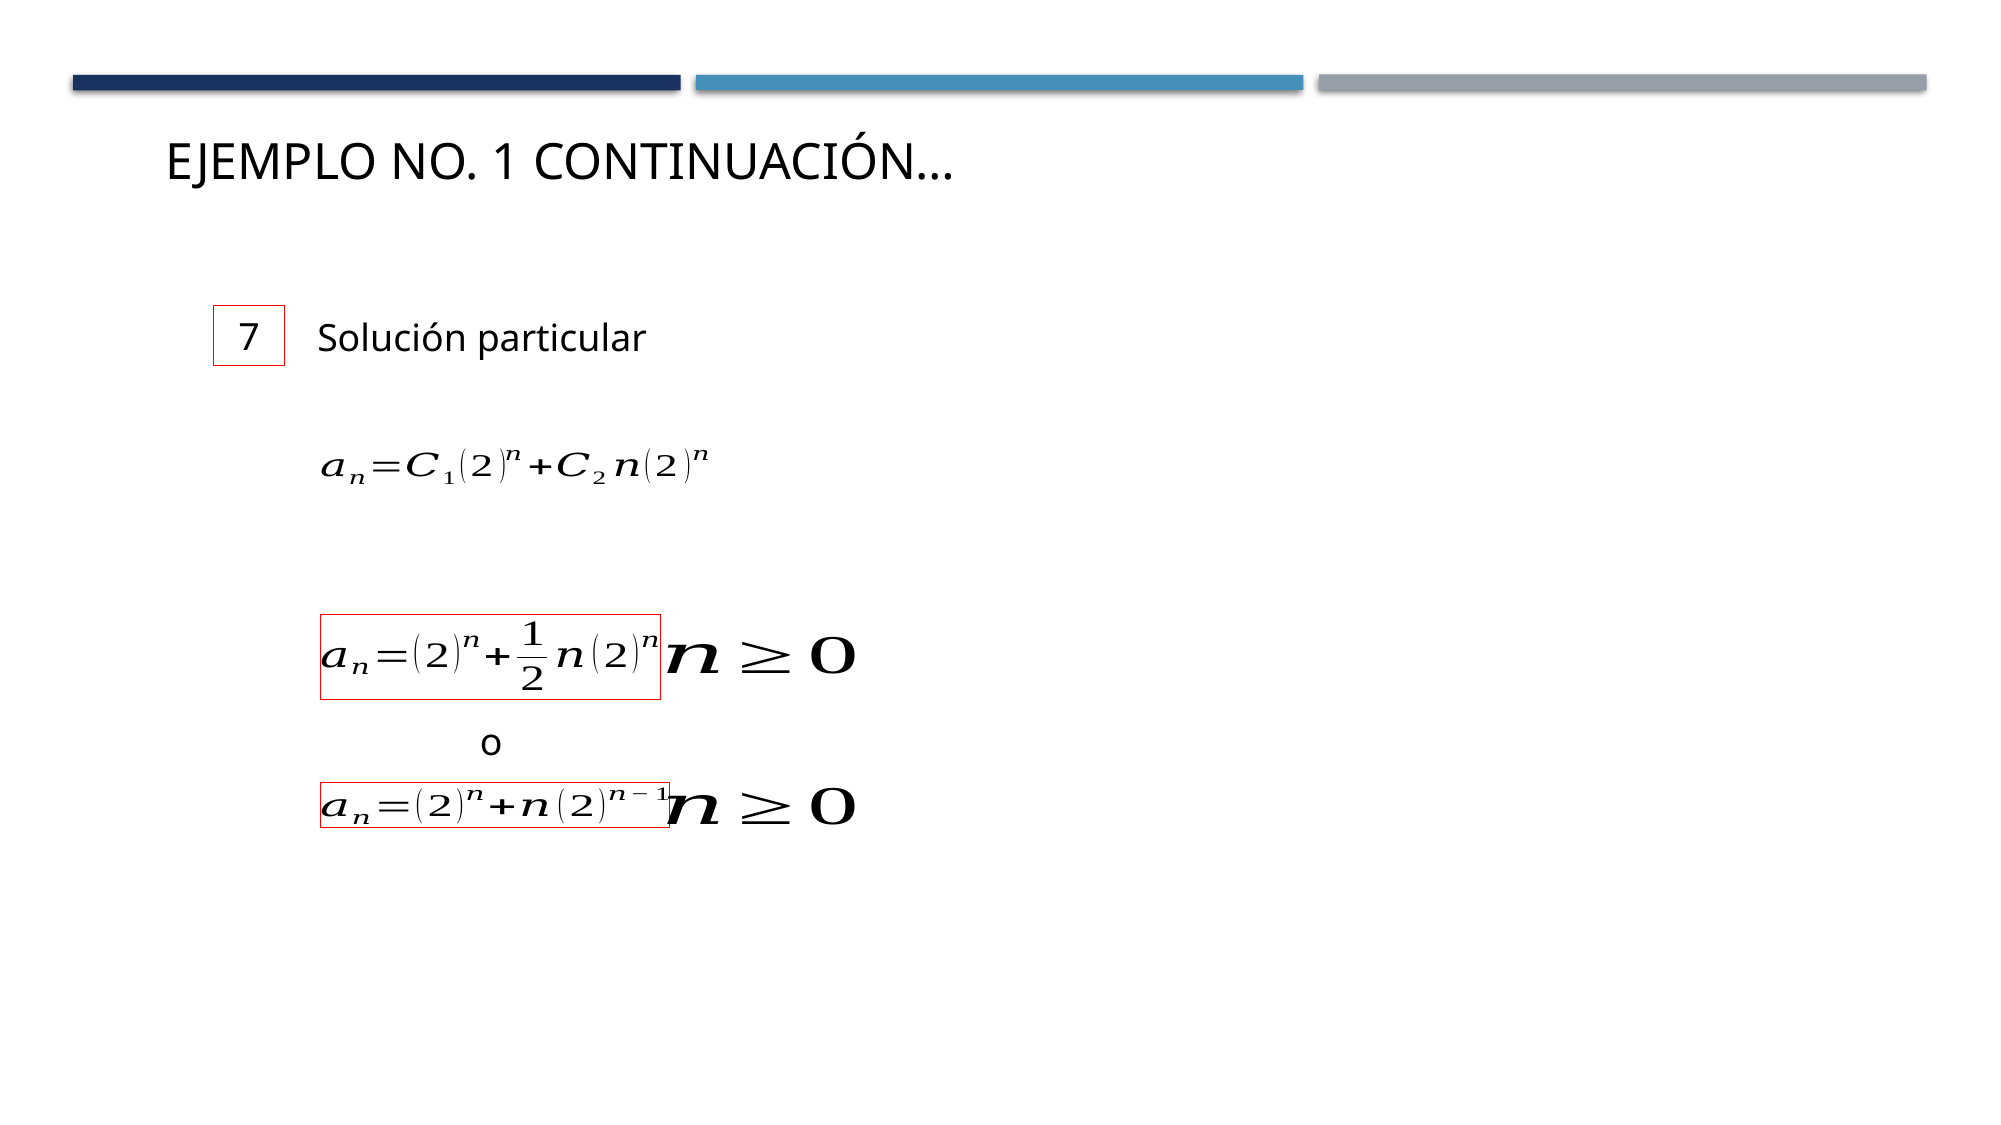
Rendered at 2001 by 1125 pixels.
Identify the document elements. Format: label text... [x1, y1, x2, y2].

text_box Solución particular [302, 306, 828, 367]
text_box 7 [213, 305, 285, 366]
text_box o [465, 710, 525, 771]
text_box Ejemplo No. 1 continuación… [150, 122, 1850, 231]
